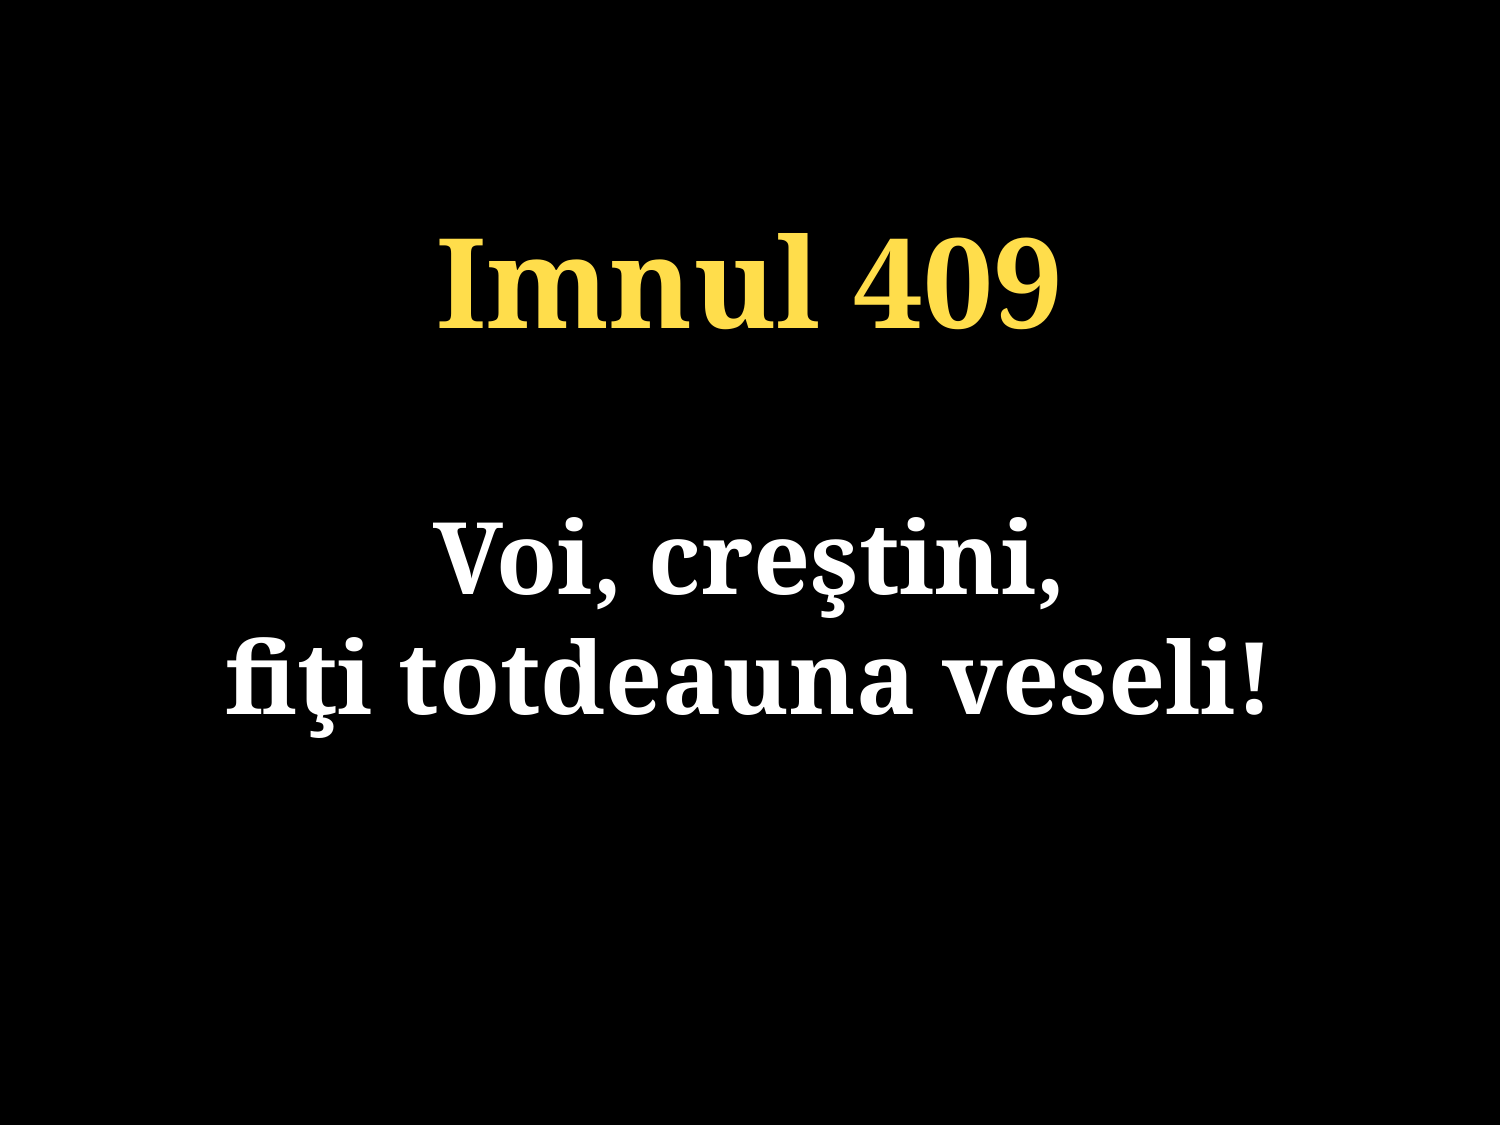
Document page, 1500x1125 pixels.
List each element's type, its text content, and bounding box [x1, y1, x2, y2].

text_box Imnul 409 [0, 195, 1500, 361]
text_box Voi, creştini, fiţi totdeauna veseli! [0, 487, 1500, 743]
